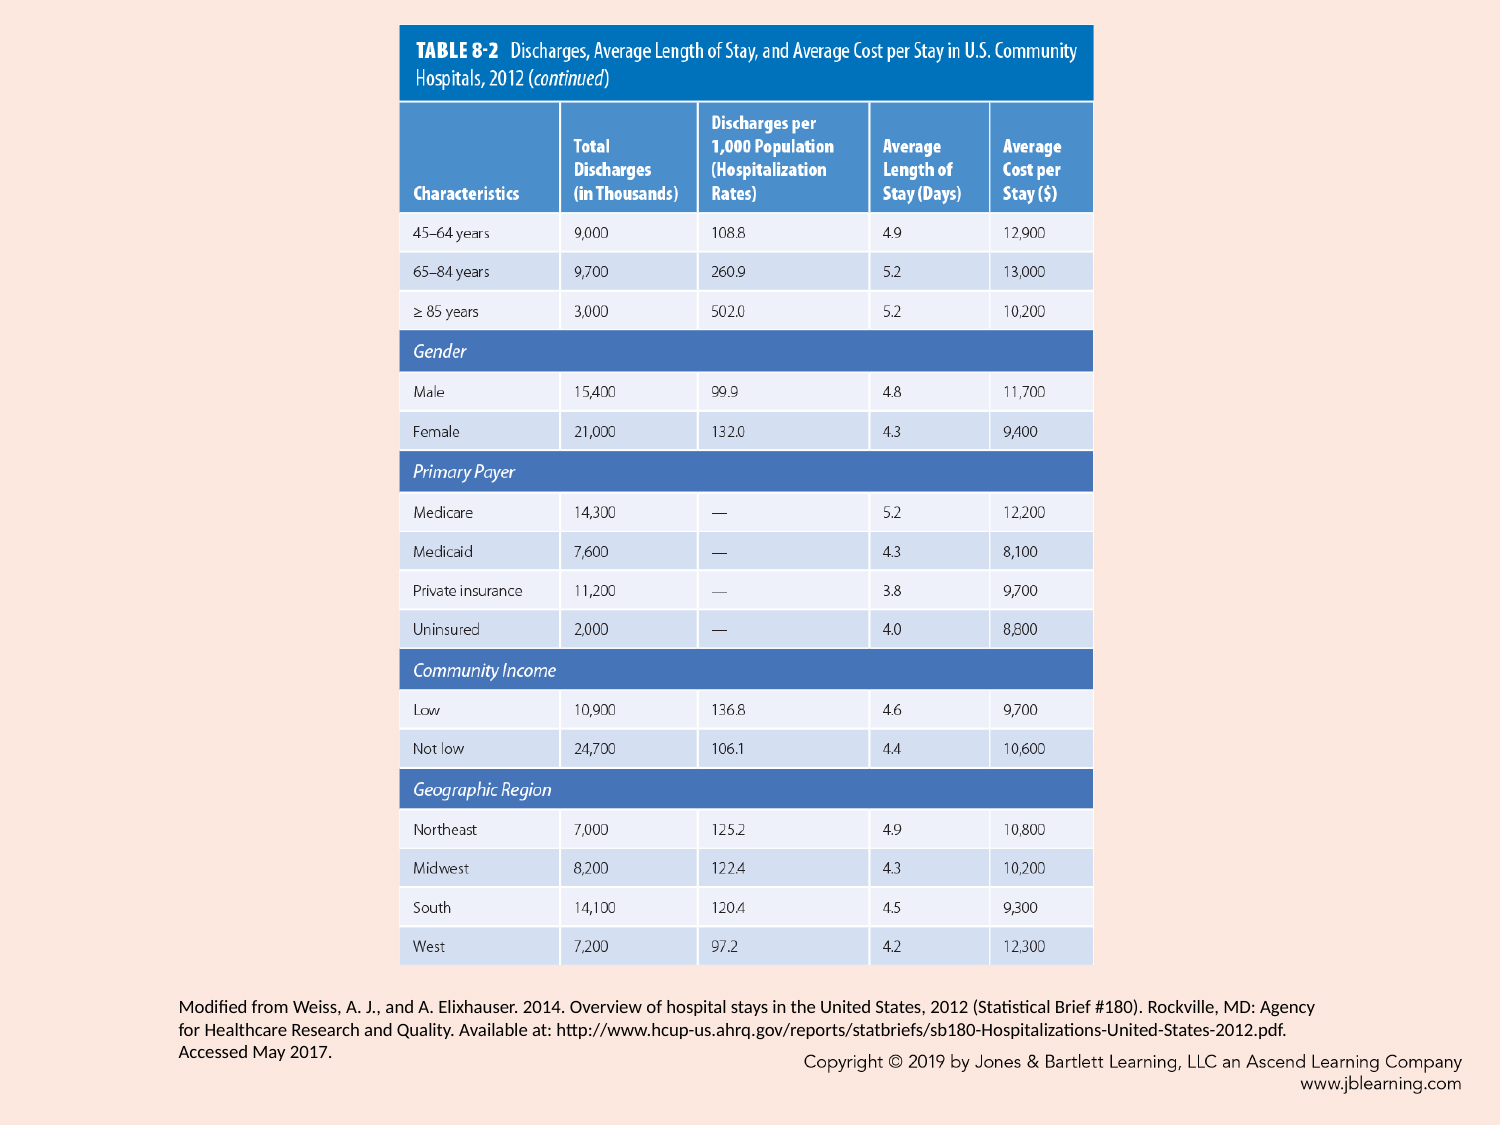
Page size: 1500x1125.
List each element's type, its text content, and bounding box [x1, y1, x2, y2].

picture [0, 0, 1500, 1125]
text_box Modified from Weiss, A. J., and A. Elixhauser. 2014. Overview of hospital stays in the United States, 2012 (Statistical Brief #180). Rockville, MD: Agency for Healthcare Research and Quality. Available at: http://www.hcup-us.ahrq.gov/reports/statbriefs/sb180-Hospitalizations-United-States-2012.pdf. Accessed May 2017. [163, 987, 1330, 1070]
